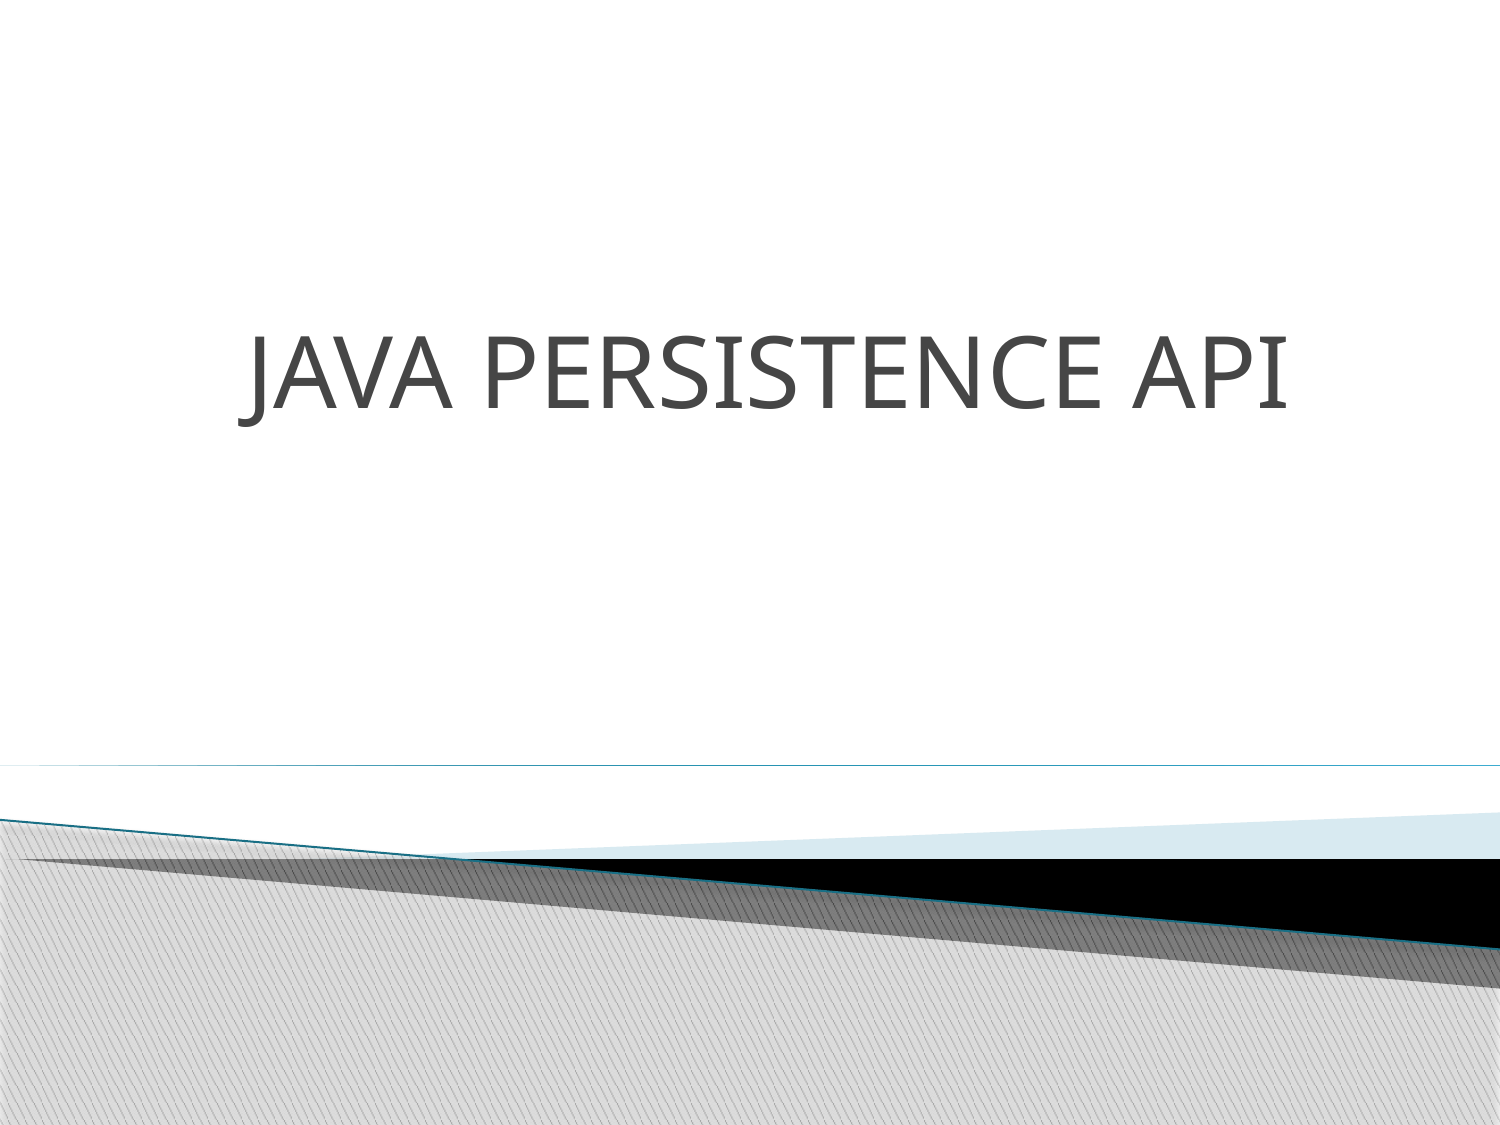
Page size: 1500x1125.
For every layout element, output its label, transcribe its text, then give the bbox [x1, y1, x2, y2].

title Java Persistence API [37, 200, 1500, 538]
picture [5, 859, 1500, 989]
